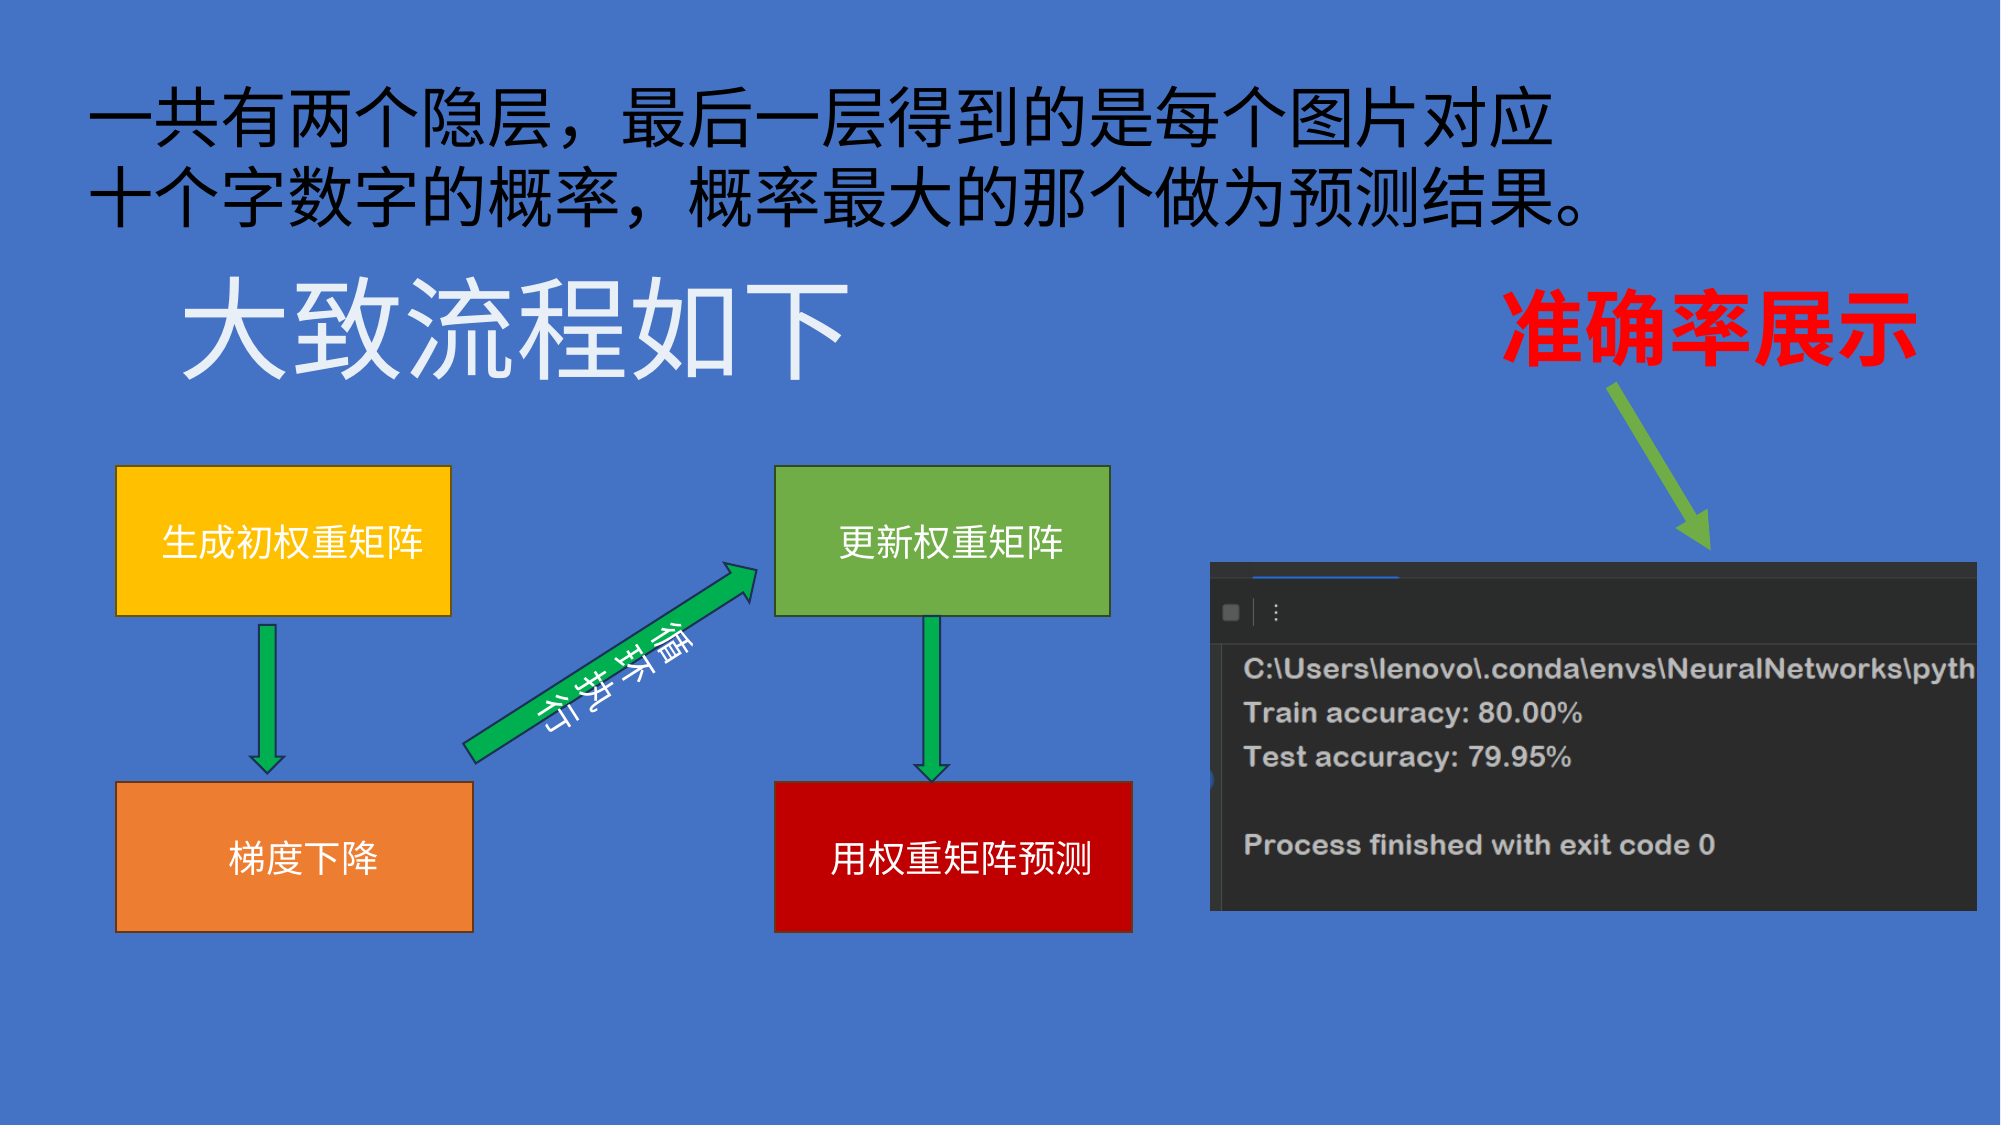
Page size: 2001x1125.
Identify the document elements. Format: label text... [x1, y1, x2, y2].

text_box 更新权重矩阵 [774, 465, 1111, 617]
picture [1210, 562, 1977, 911]
text_box 一共有两个隐层，最后一层得到的是每个图片对应 十个字数字的概率，概率最大的那个做为预测结果。 [72, 68, 1638, 244]
text_box 大致流程如下 [163, 251, 869, 402]
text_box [1611, 384, 1711, 551]
text_box [248, 623, 287, 775]
text_box 生成初权重矩阵 [115, 465, 452, 617]
text_box 梯度下降 [115, 781, 474, 933]
text_box 循环执行 [461, 561, 758, 765]
text_box [912, 614, 951, 784]
text_box 准确率展示 [1468, 268, 1954, 384]
text_box 用权重矩阵预测 [774, 781, 1133, 933]
